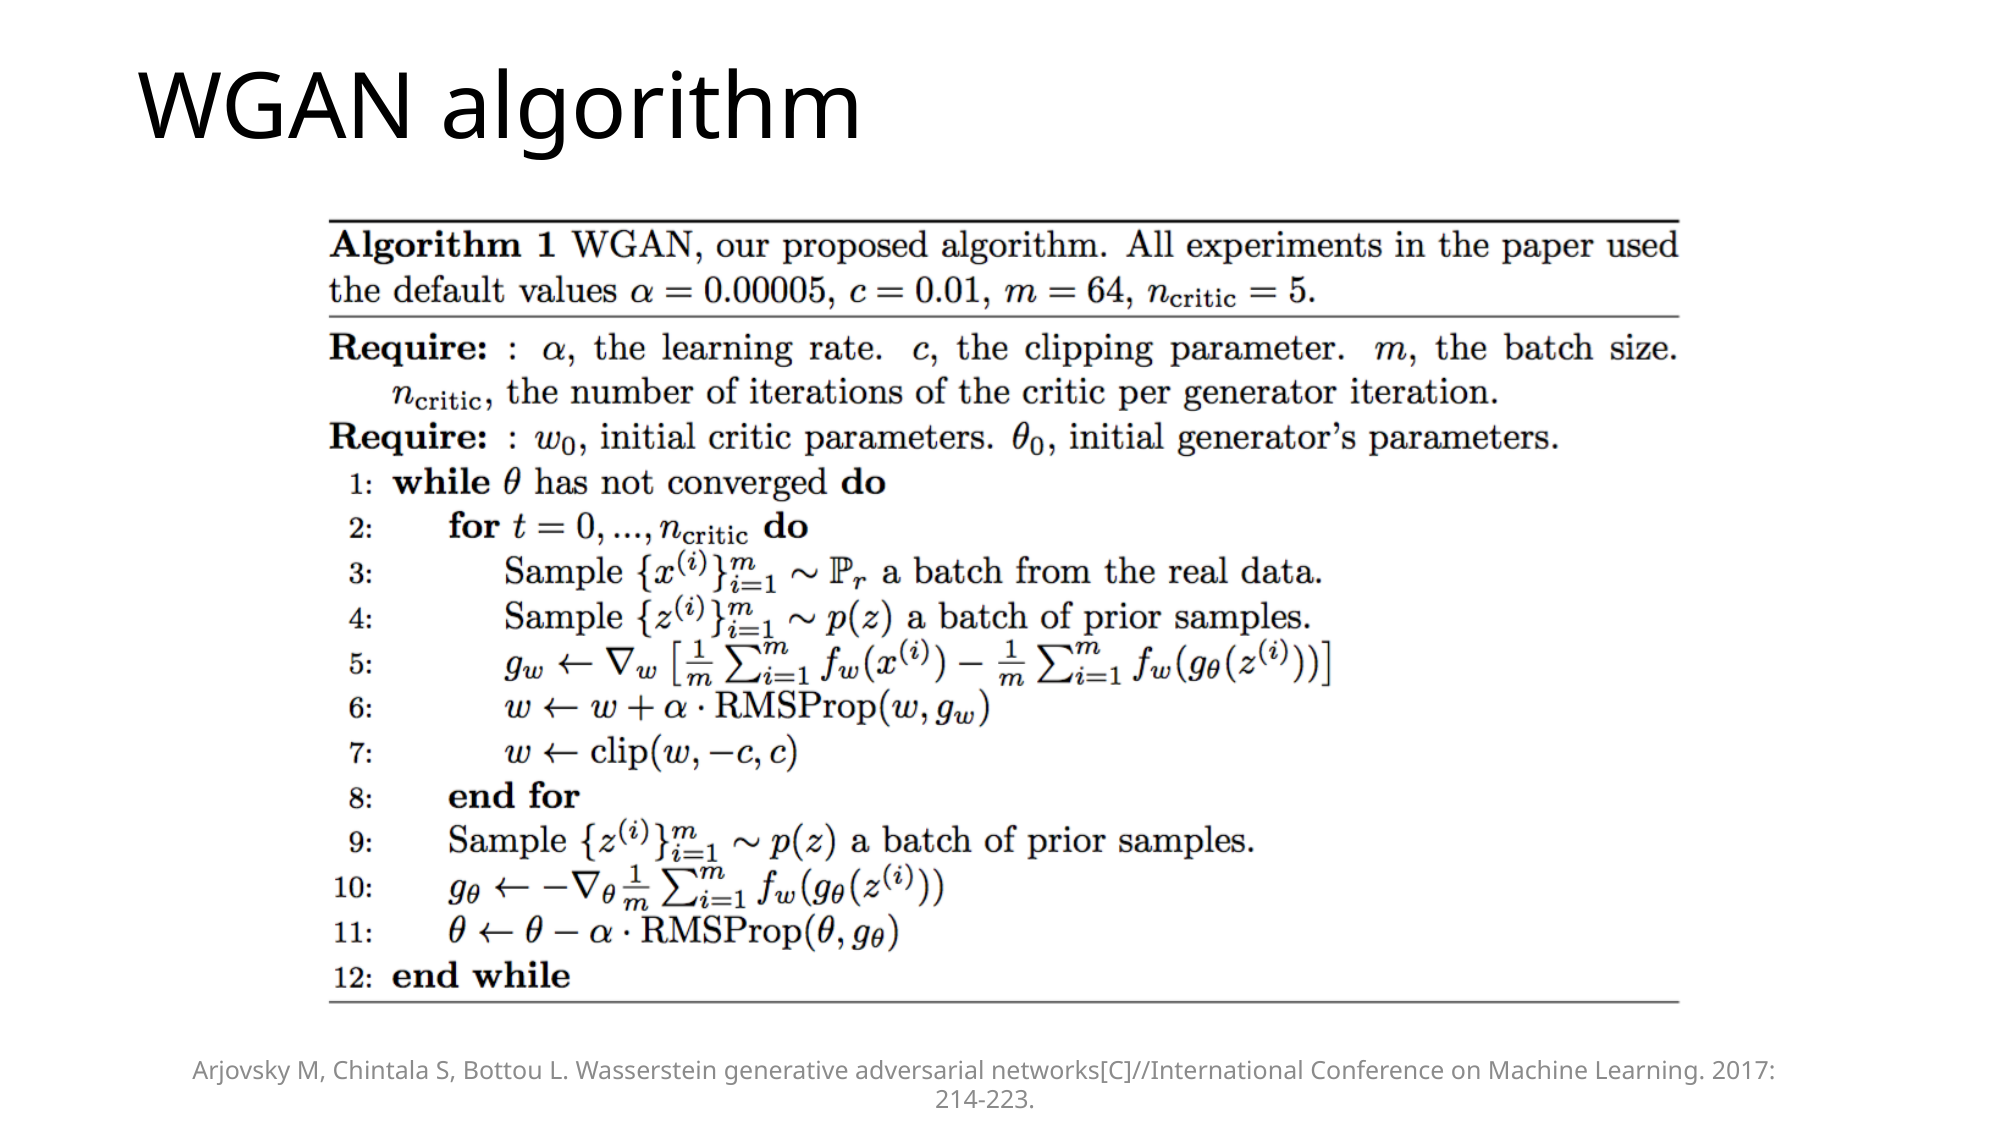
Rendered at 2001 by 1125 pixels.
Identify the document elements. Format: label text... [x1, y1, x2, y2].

title WGAN algorithm [122, 0, 1847, 218]
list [301, 191, 1698, 1022]
footer Arjovsky M, Chintala S, Bottou L. Wasserstein generative adversarial networks[C]//International Conference on Machine Learning. 2017: 214-223. [165, 1065, 1806, 1103]
